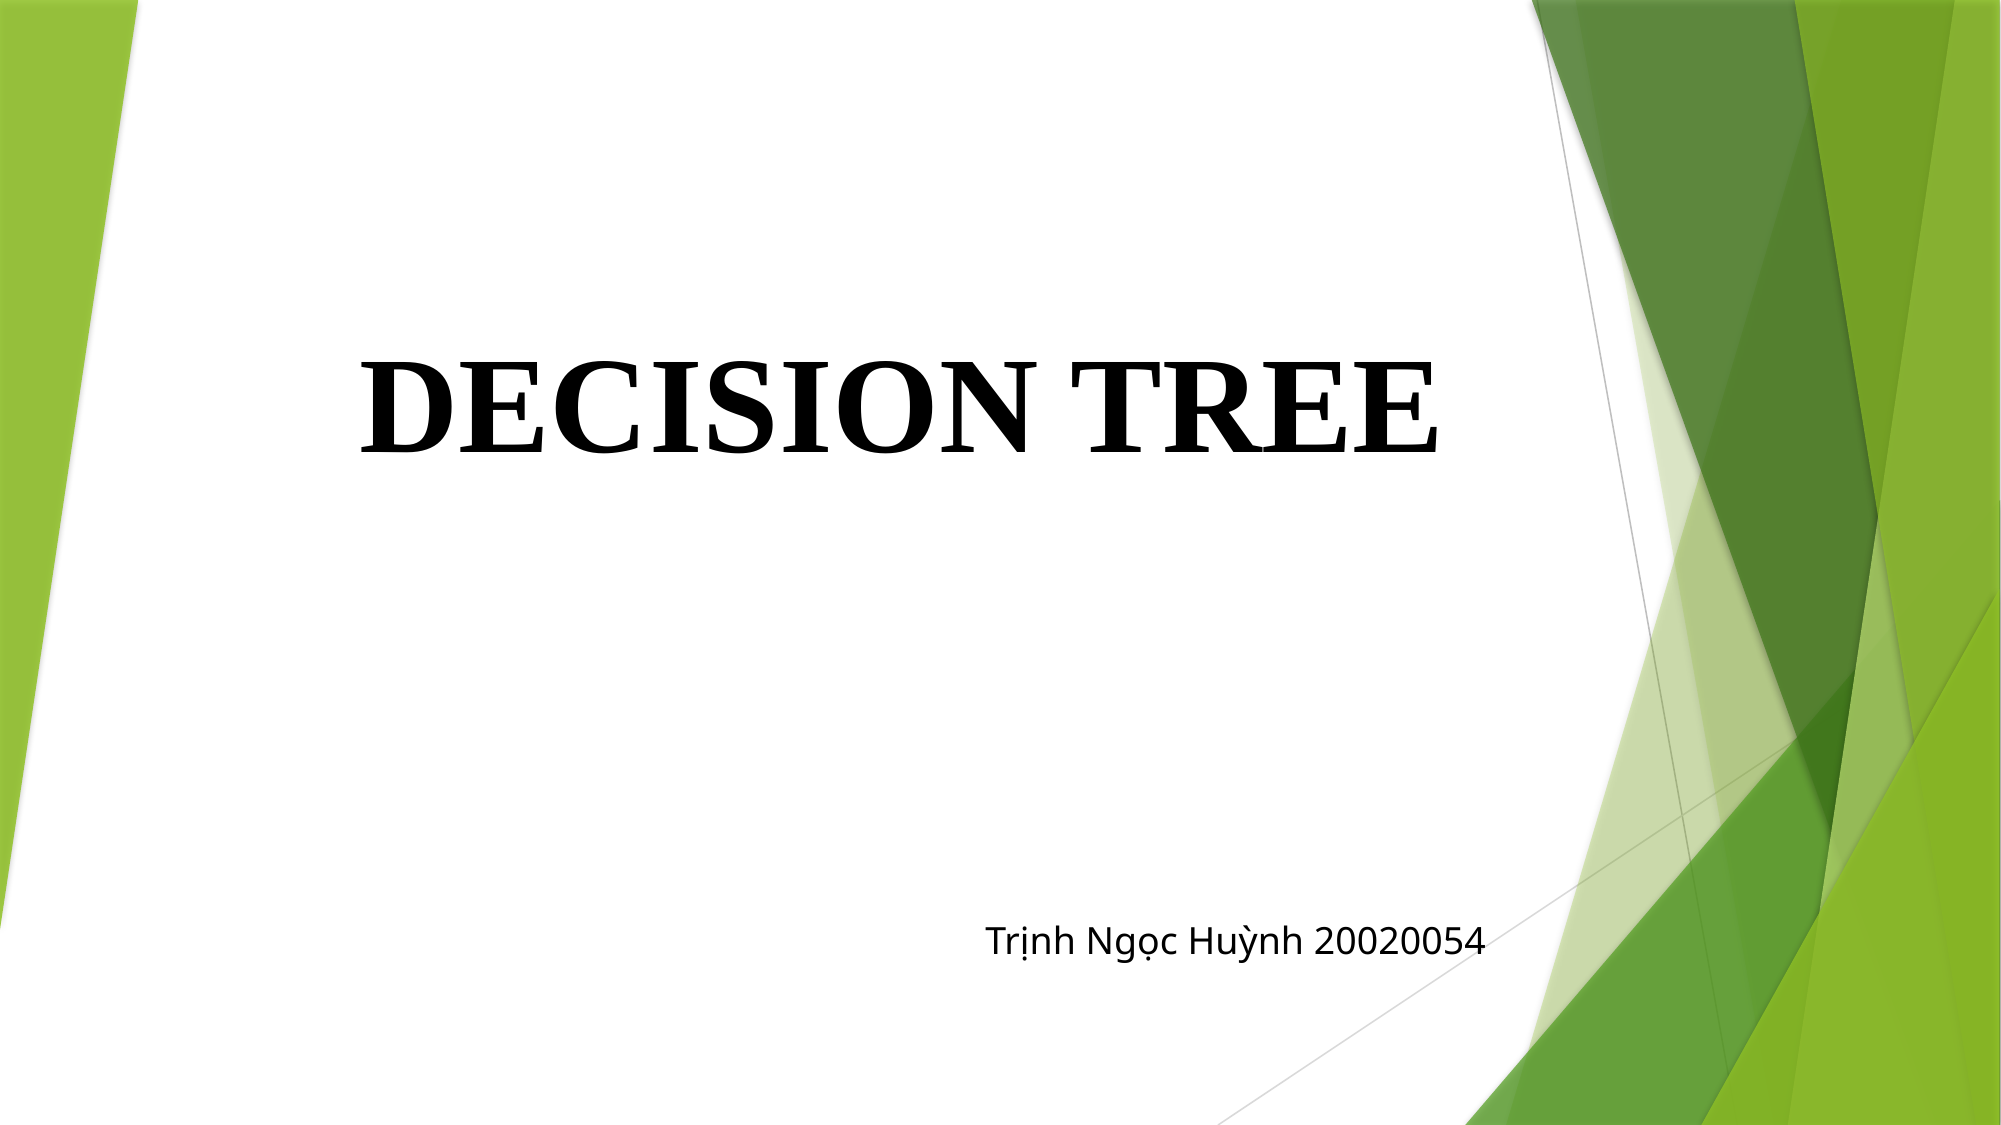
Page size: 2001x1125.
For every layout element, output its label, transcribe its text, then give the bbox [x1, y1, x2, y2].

text_box DECISION TREE [344, 307, 1461, 487]
text_box Trịnh Ngọc Huỳnh 20020054 [970, 909, 1502, 970]
